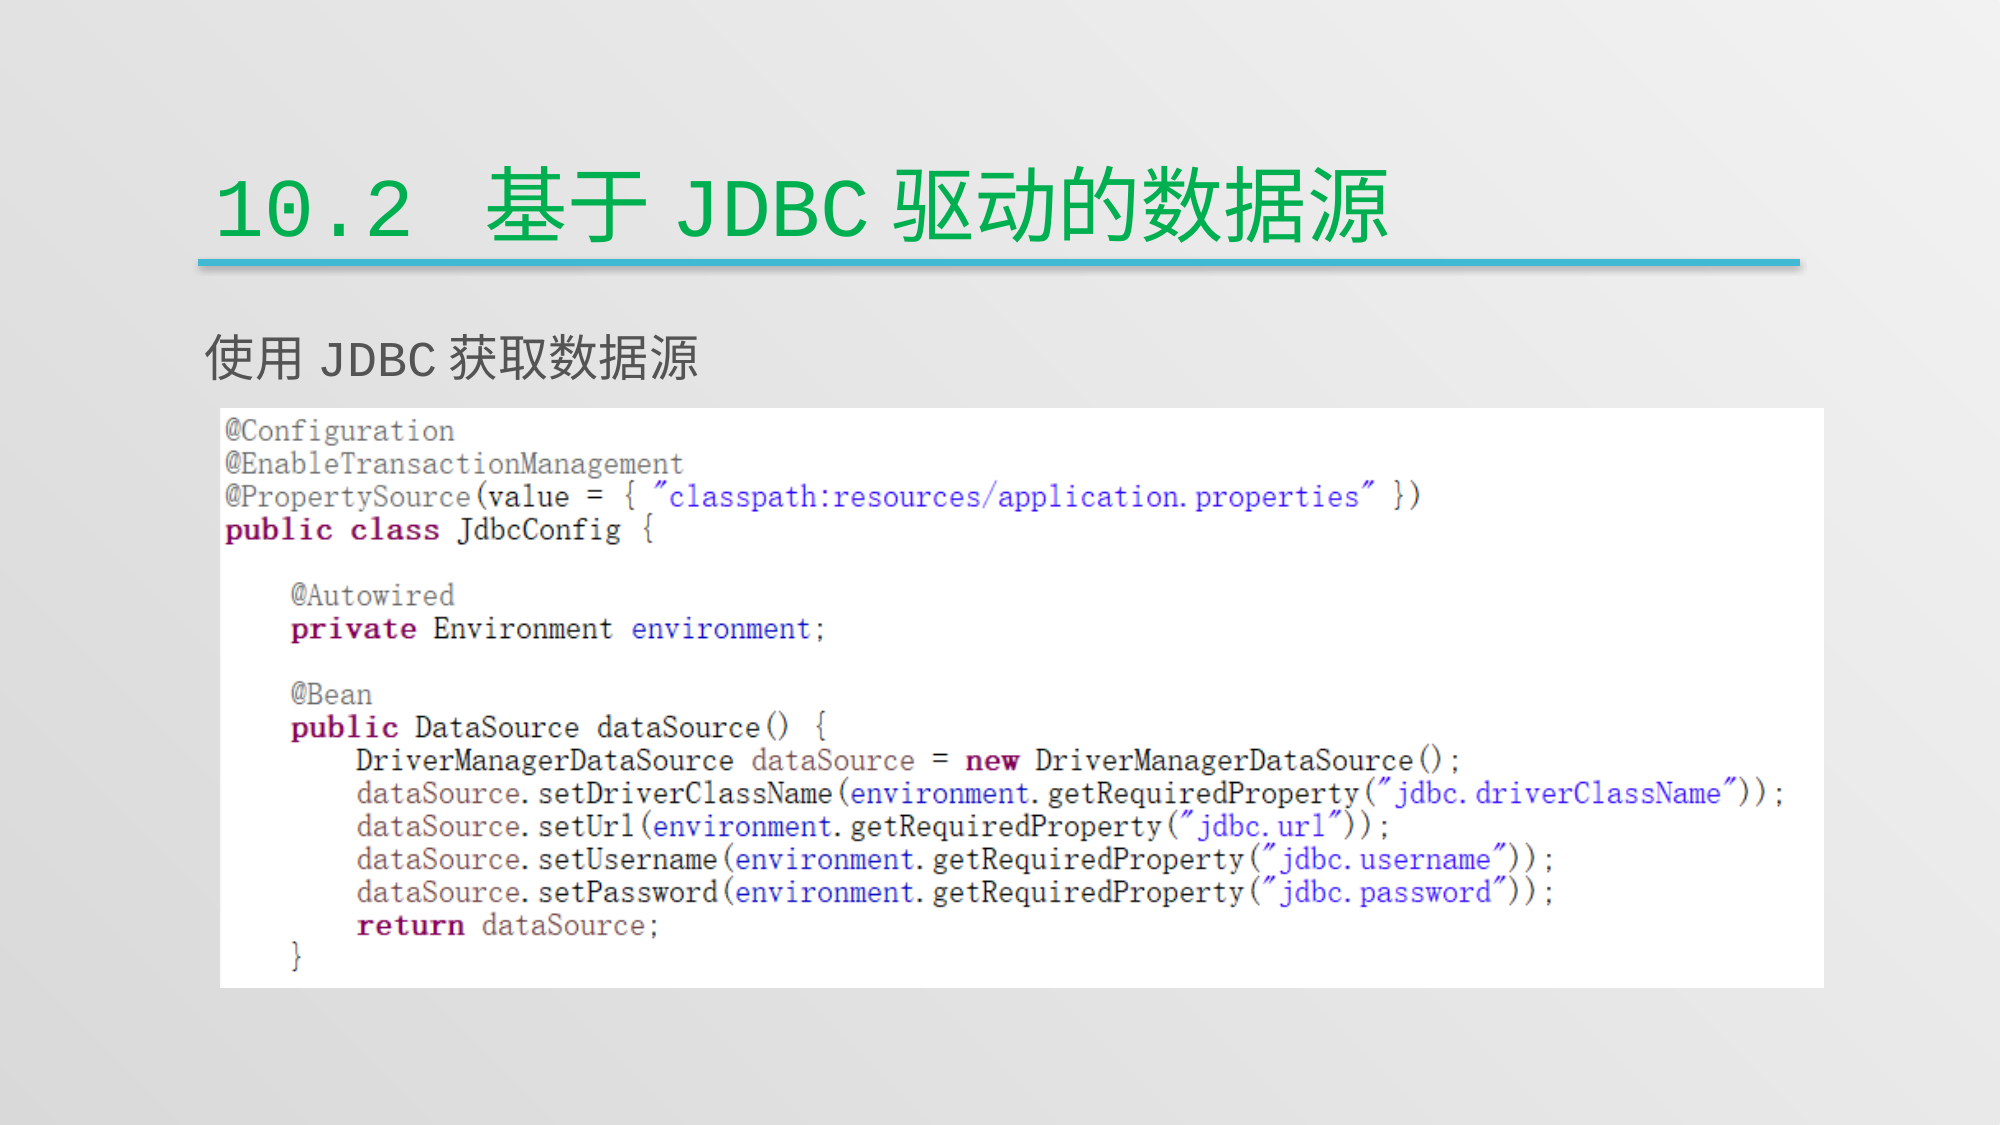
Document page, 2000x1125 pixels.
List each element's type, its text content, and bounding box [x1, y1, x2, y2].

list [219, 408, 1824, 988]
title 10.2 基于JDBC驱动的数据源 [199, 45, 1800, 263]
text_box 使用JDBC获取数据源 [190, 326, 714, 395]
